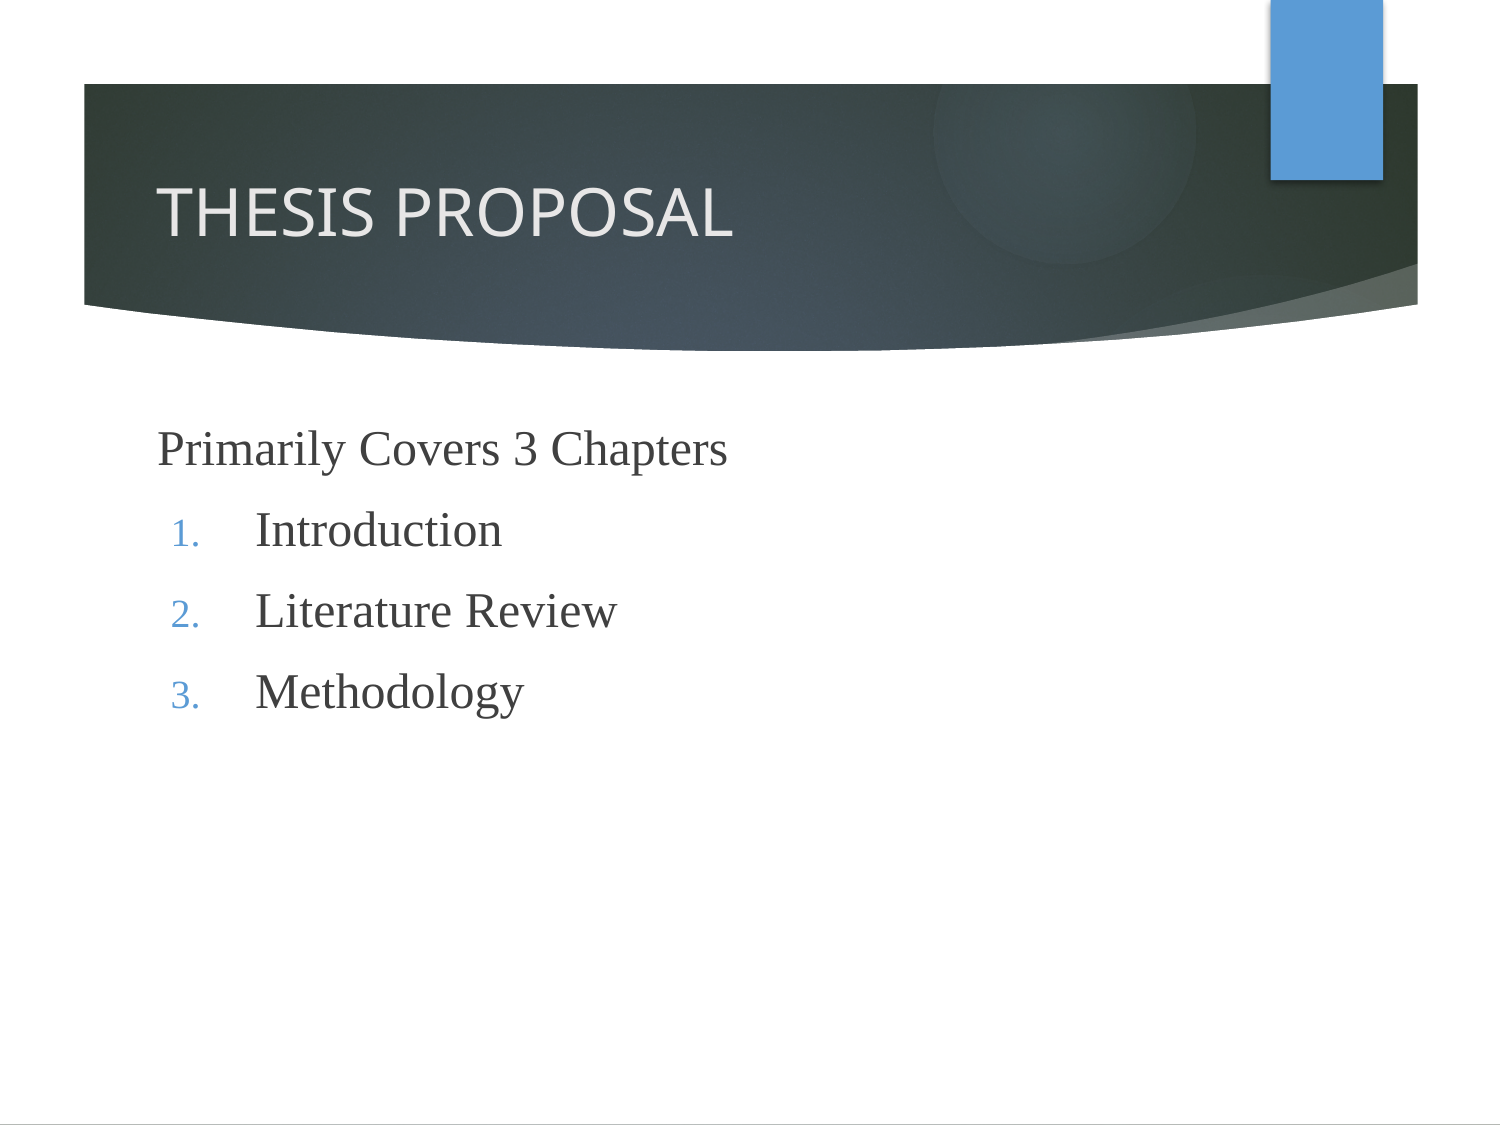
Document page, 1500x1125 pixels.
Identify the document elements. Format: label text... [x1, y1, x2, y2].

list Primarily Covers 3 Chapters Introduction Literature Review Methodology [142, 408, 1183, 988]
title THESIS PROPOSAL [141, 151, 1183, 269]
